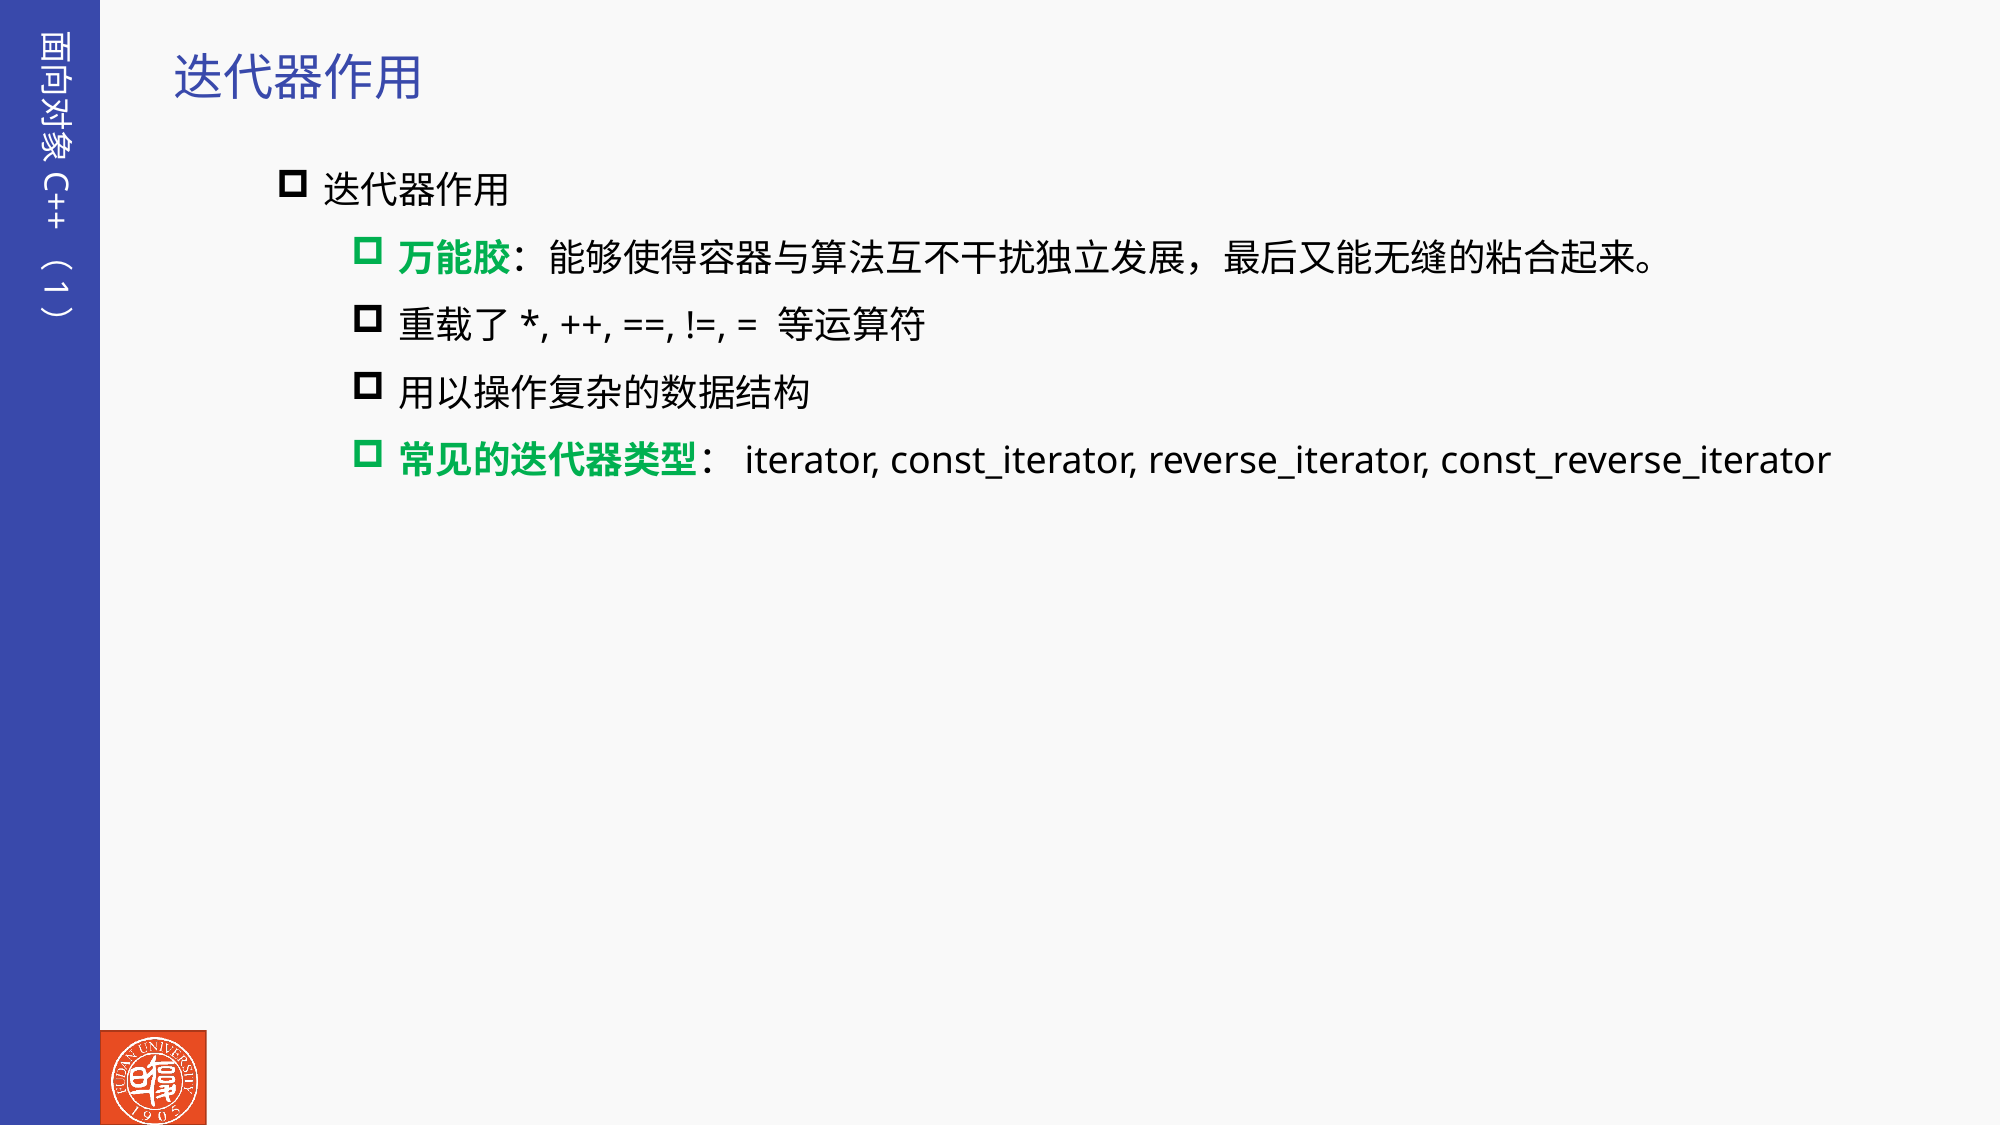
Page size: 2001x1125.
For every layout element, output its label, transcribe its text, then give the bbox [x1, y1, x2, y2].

text_box 迭代器作用 [159, 37, 439, 113]
picture [111, 1037, 198, 1125]
text_box 面向对象C++（1） [14, 15, 86, 316]
text_box 迭代器作用 万能胶：能够使得容器与算法互不干扰独立发展，最后又能无缝的粘合起来。 重载了*, ++, ==, !=, = 等运算符 用以操作复杂的数据结构 常见的迭代器类型：iterator, const_iterator, reverse_iterator, const_reverse_iterator [261, 136, 1957, 489]
text_box [0, 0, 101, 1125]
